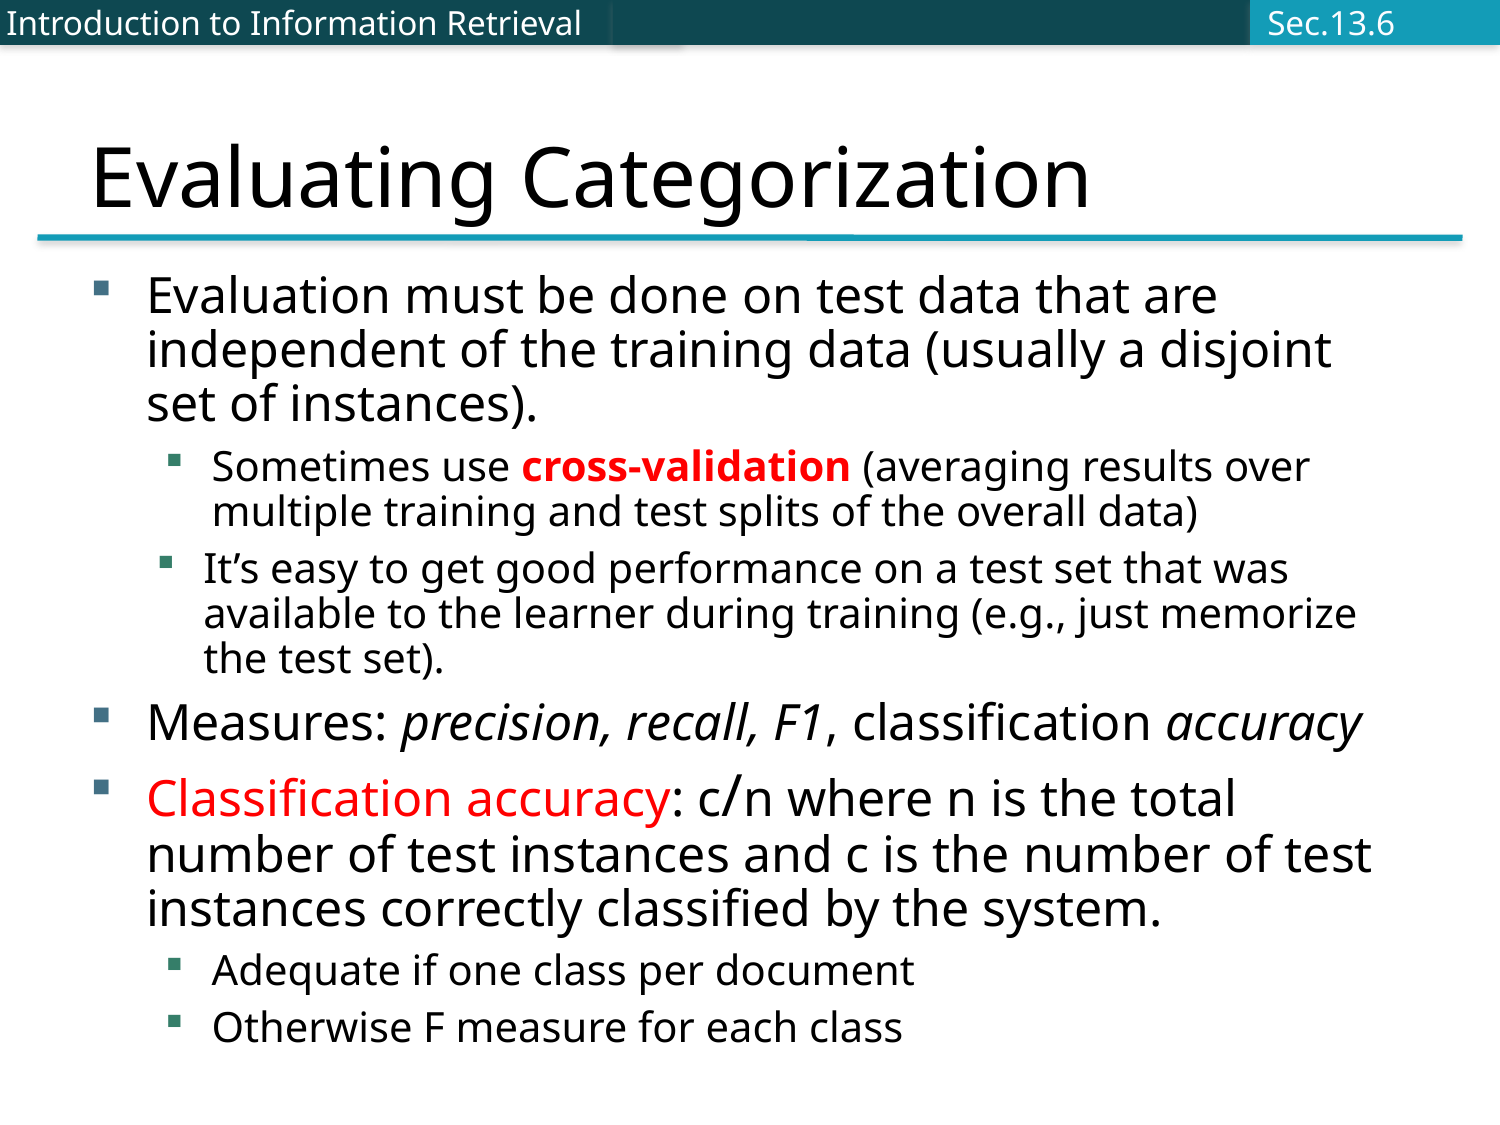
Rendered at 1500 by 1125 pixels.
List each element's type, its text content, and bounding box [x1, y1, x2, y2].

list Evaluation must be done on test data that are independent of the training data (usually a disjoint set of instances). Sometimes use cross-validation (averaging results over multiple training and test splits of the overall data) It’s easy to get good performance on a test set that was available to the learner during training (e.g., just memorize the test set). Measures: precision, recall, F1, classification accuracy Classification accuracy: c/n where n is the total number of test instances and c is the number of test instances correctly classified by the system. Adequate if one class per document Otherwise F measure for each class [75, 262, 1425, 1125]
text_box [0, 0, 686, 69]
title Evaluating Categorization [75, 58, 1425, 233]
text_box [612, 0, 1244, 50]
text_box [1249, 0, 1500, 50]
